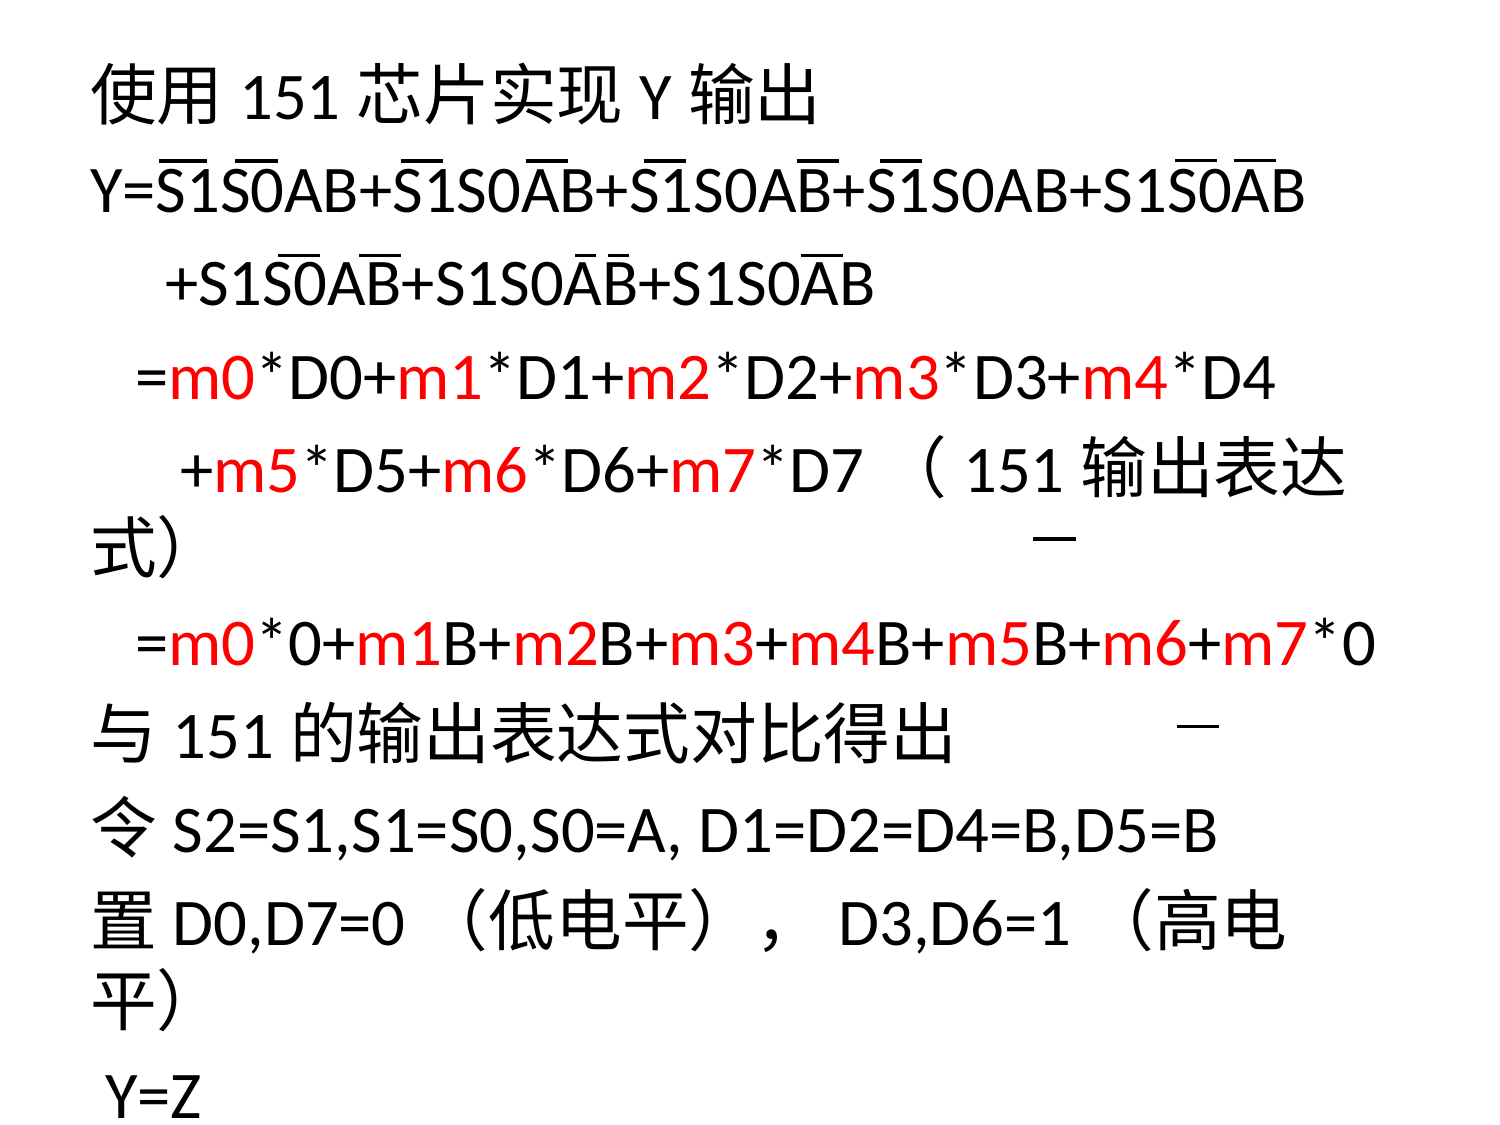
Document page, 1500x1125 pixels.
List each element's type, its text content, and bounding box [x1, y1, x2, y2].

list 使用151芯片实现Y输出 Y=S1S0AB+S1S0AB+S1S0AB+S1S0AB+S1S0AB +S1S0AB+S1S0AB+S1S0AB =m0*D0+m1*D1+m2*D2+m3*D3+m4*D4 +m5*D5+m6*D6+m7*D7（151输出表达式） =m0*0+m1B+m2B+m3+m4B+m5B+m6+m7*0 与151的输出表达式对比得出 令S2=S1,S1=S0,S0=A, D1=D2=D4=B,D5=B 置D0,D7=0（低电平），D3,D6=1（高电平） Y=Z [75, 45, 1425, 1005]
